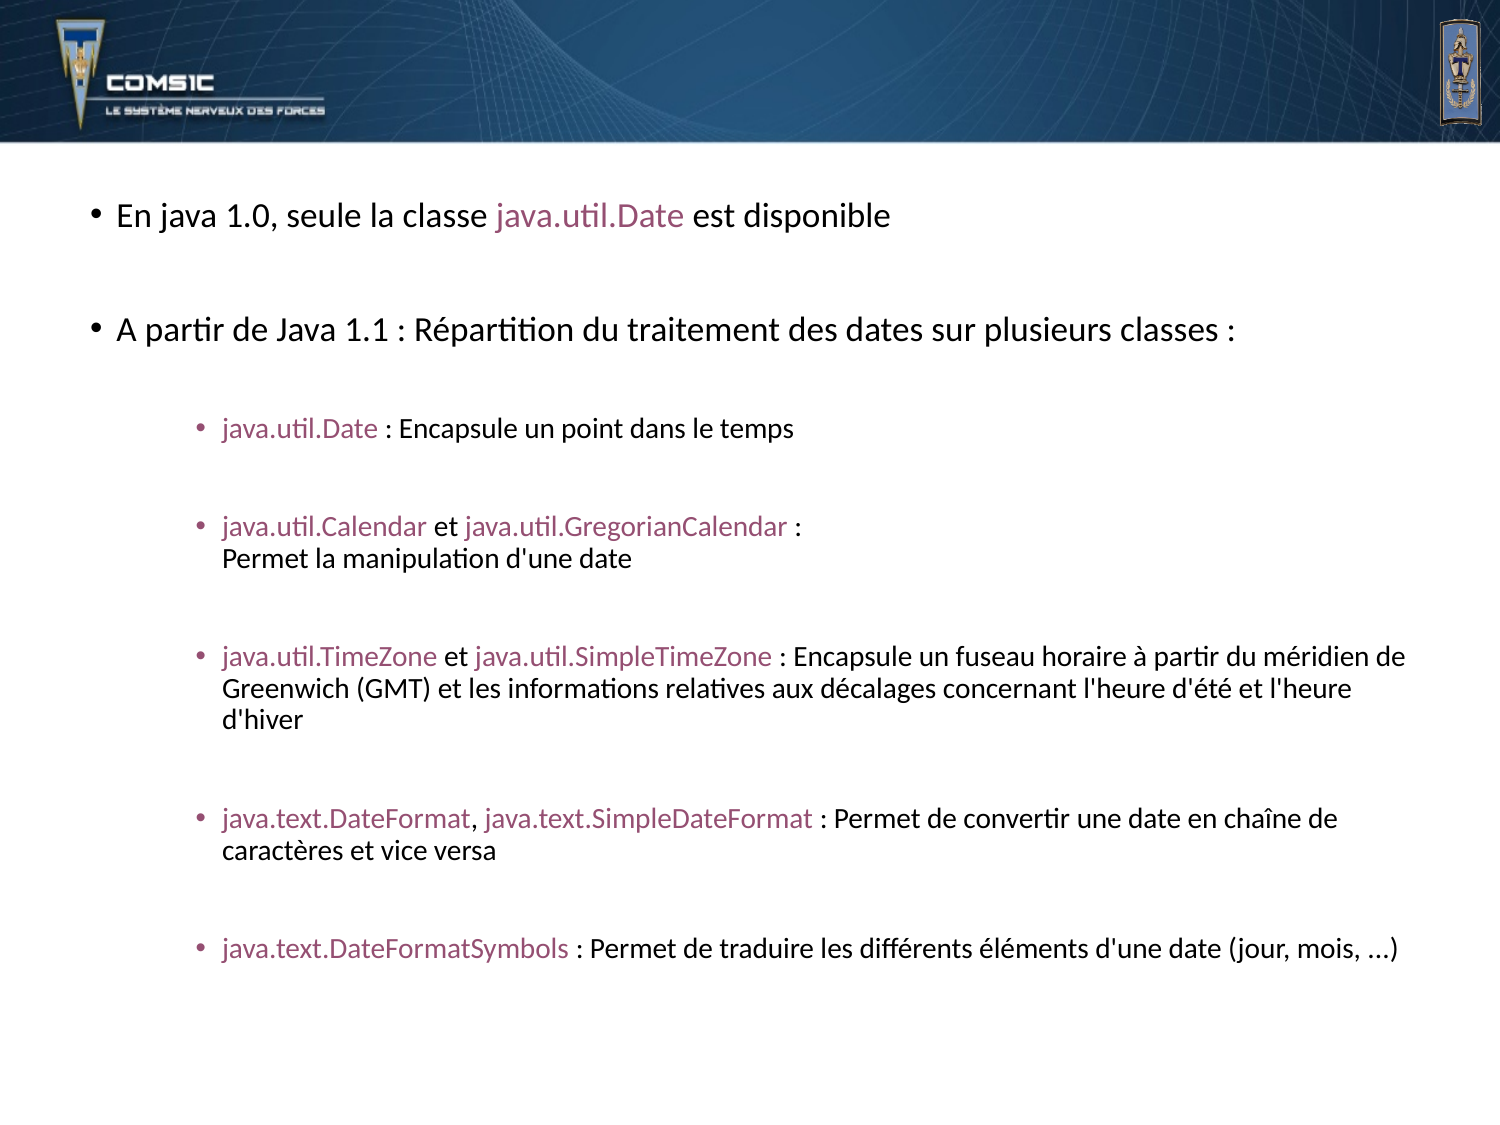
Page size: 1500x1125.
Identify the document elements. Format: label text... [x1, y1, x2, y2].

title Classes standards du JDK [319, 102, 1400, 184]
list En java 1.0, seule la classe java.util.Date est disponible A partir de Java 1.1 : Répartition du traitement des dates sur plusieurs classes : java.util.Date : Encapsule un point dans le temps java.util.Calendar et java.util.GregorianCalendar : Permet la manipulation d'une date java.util.TimeZone et java.util.SimpleTimeZone : Encapsule un fuseau horaire à partir du méridien de Greenwich (GMT) et les informations relatives aux décalages concernant l'heure d'été et l'heure d'hiver java.text.DateFormat, java.text.SimpleDateFormat : Permet de convertir une date en chaîne de caractères et vice versa java.text.DateFormatSymbols : Permet de traduire les différents éléments d'une date (jour, mois, ...) [75, 184, 1425, 1005]
picture [0, 0, 1500, 146]
